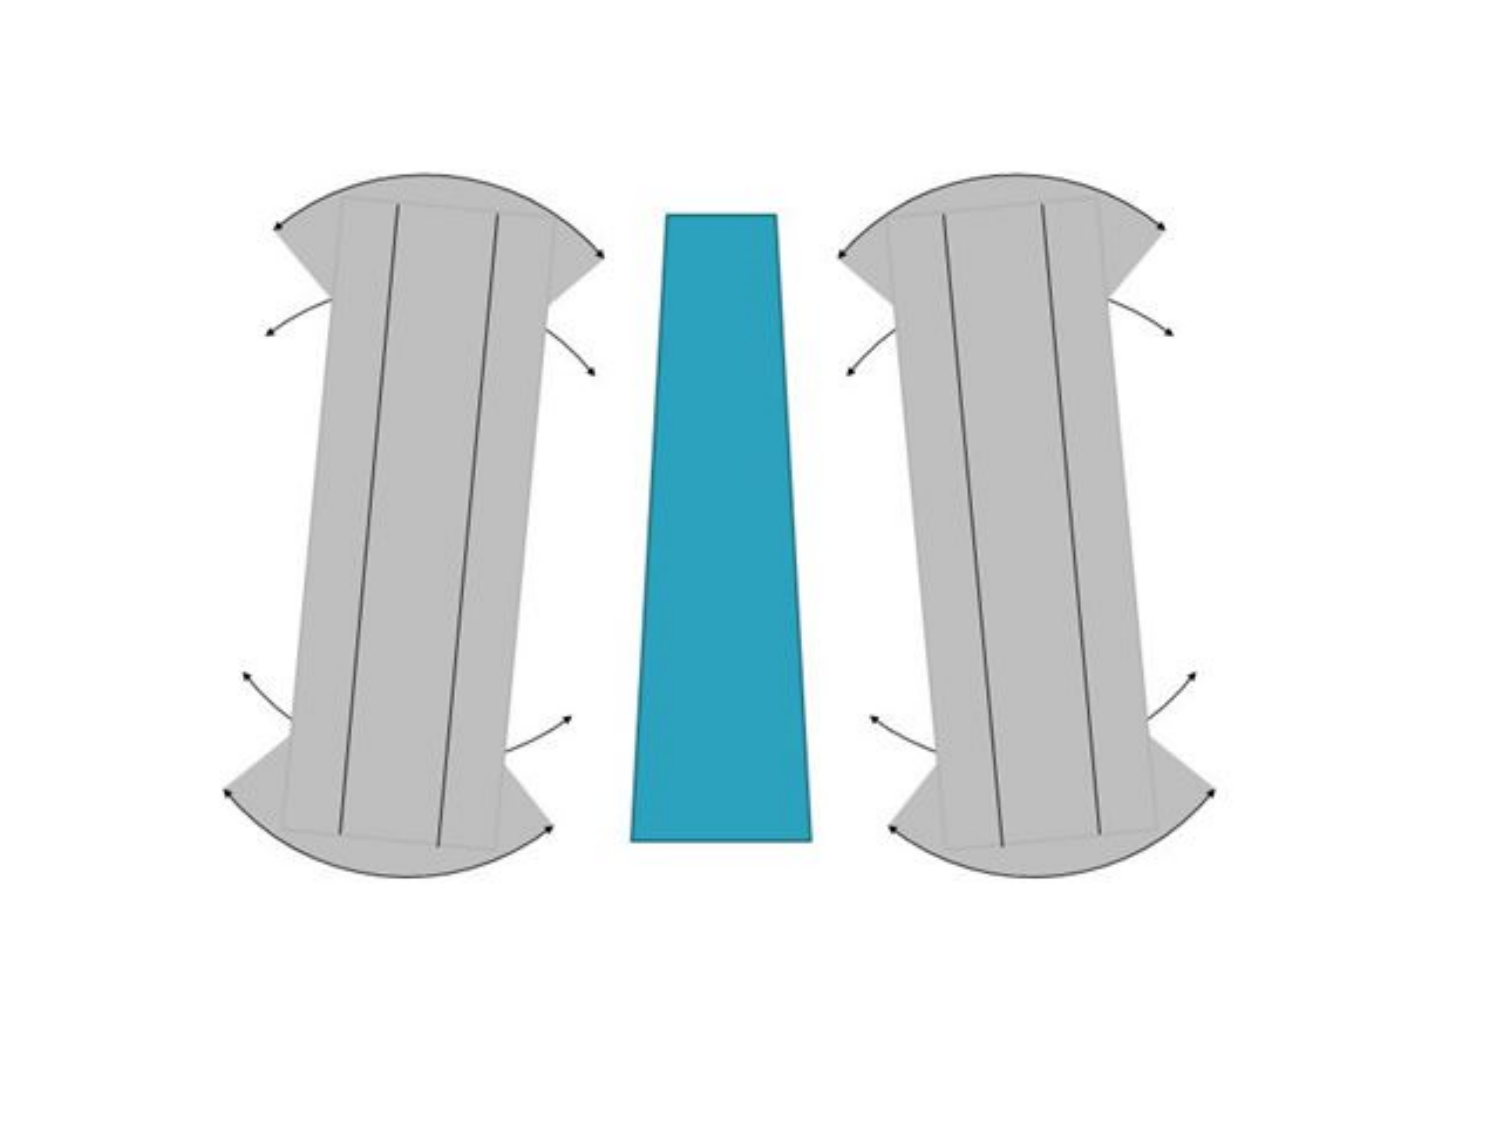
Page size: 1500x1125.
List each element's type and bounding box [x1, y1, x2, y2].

picture [183, 114, 1286, 973]
